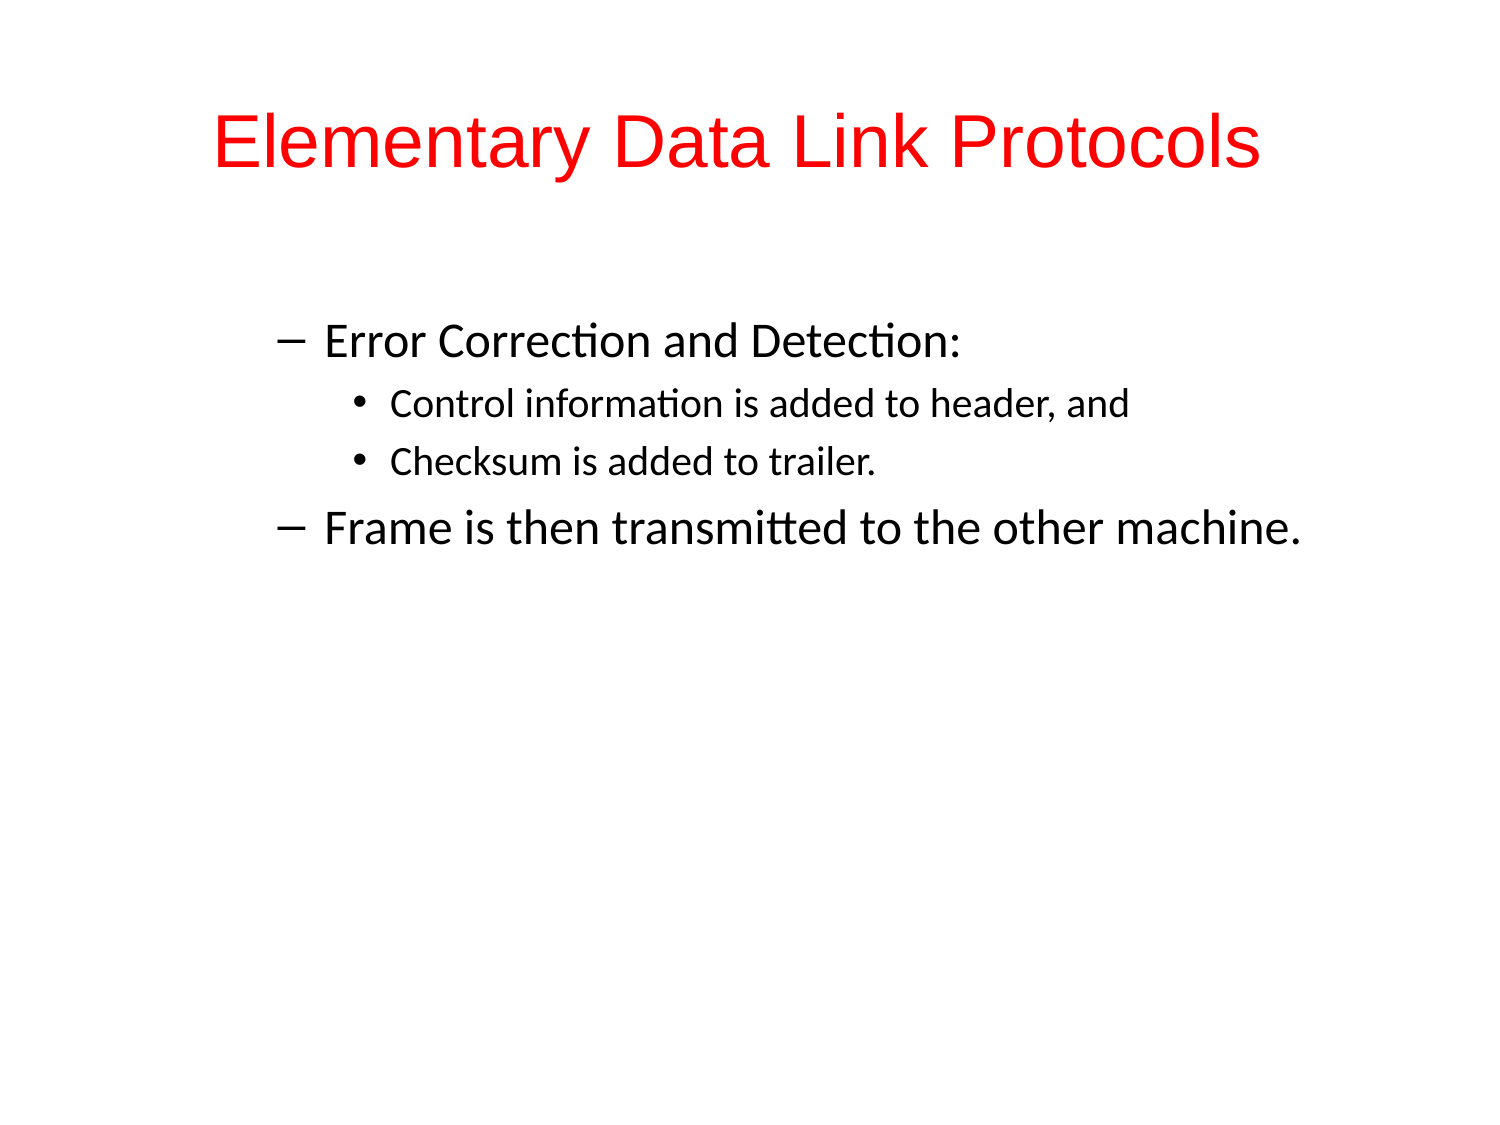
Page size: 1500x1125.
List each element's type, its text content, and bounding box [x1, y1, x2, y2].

title Elementary Data Link Protocols [62, 50, 1413, 225]
list Error Correction and Detection: Control information is added to header, and Checksum is added to trailer. Frame is then transmitted to the other machine. [187, 299, 1425, 1005]
